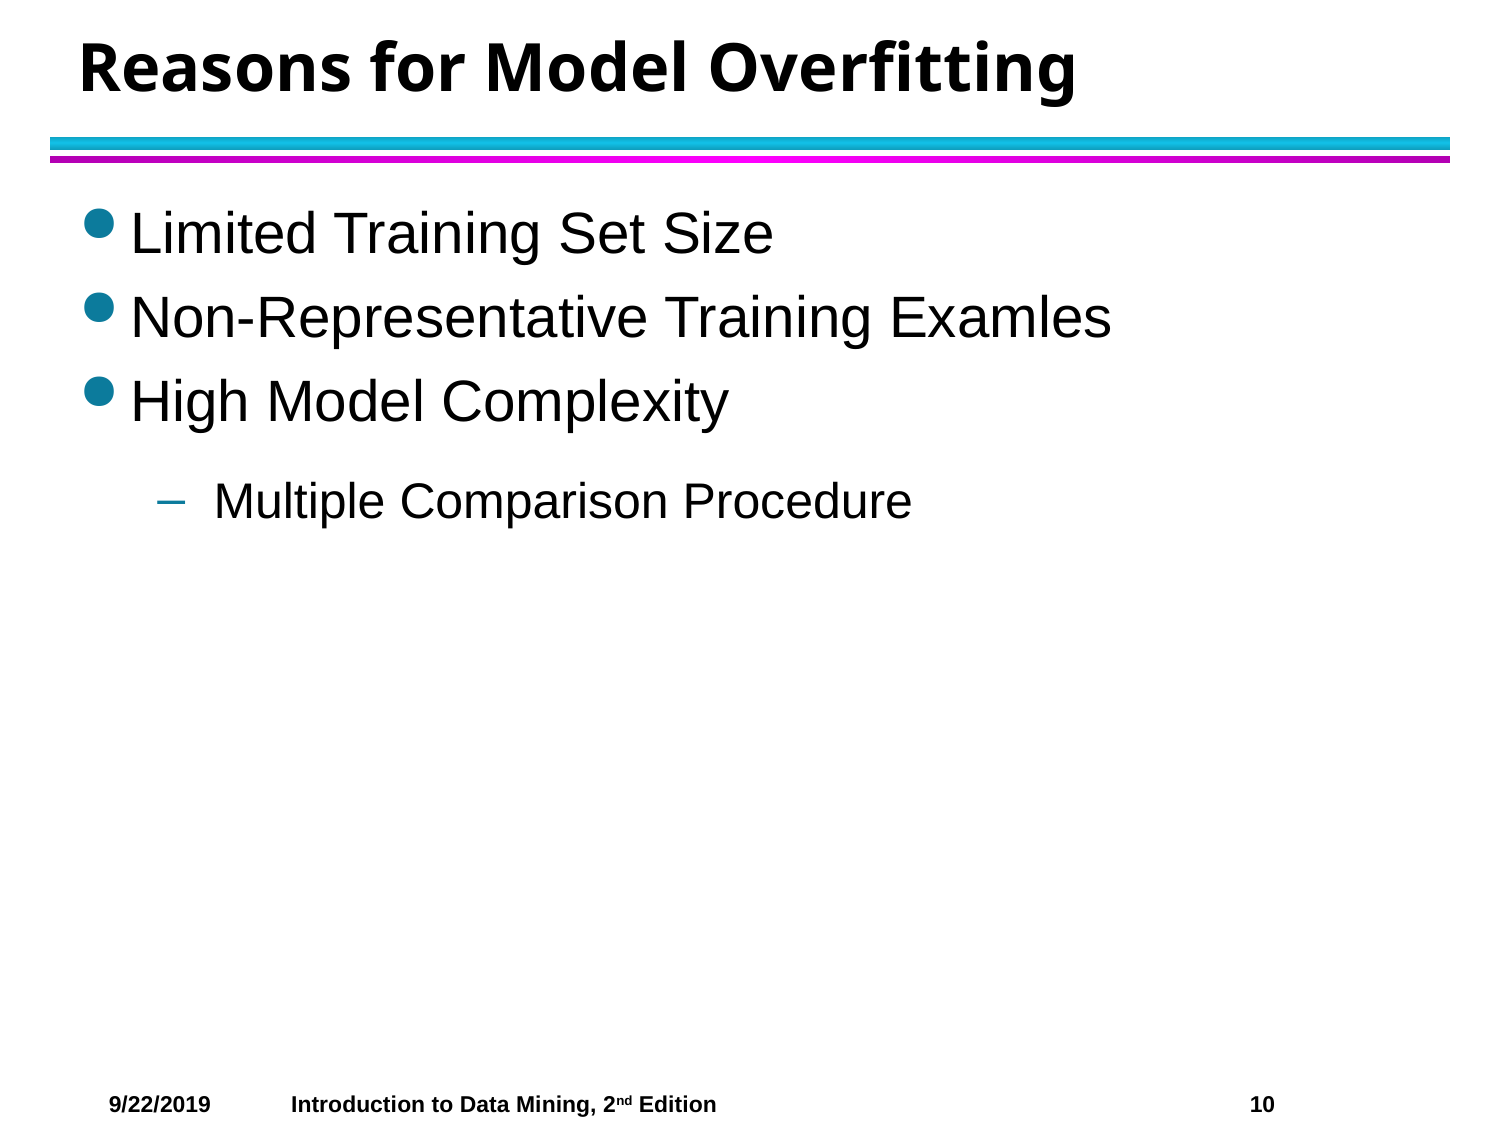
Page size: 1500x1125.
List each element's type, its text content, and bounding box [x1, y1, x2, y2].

list Limited Training Set Size Non-Representative Training Examles High Model Complexity Multiple Comparison Procedure [67, 187, 1432, 1038]
title Reasons for Model Overfitting [62, 24, 1421, 113]
